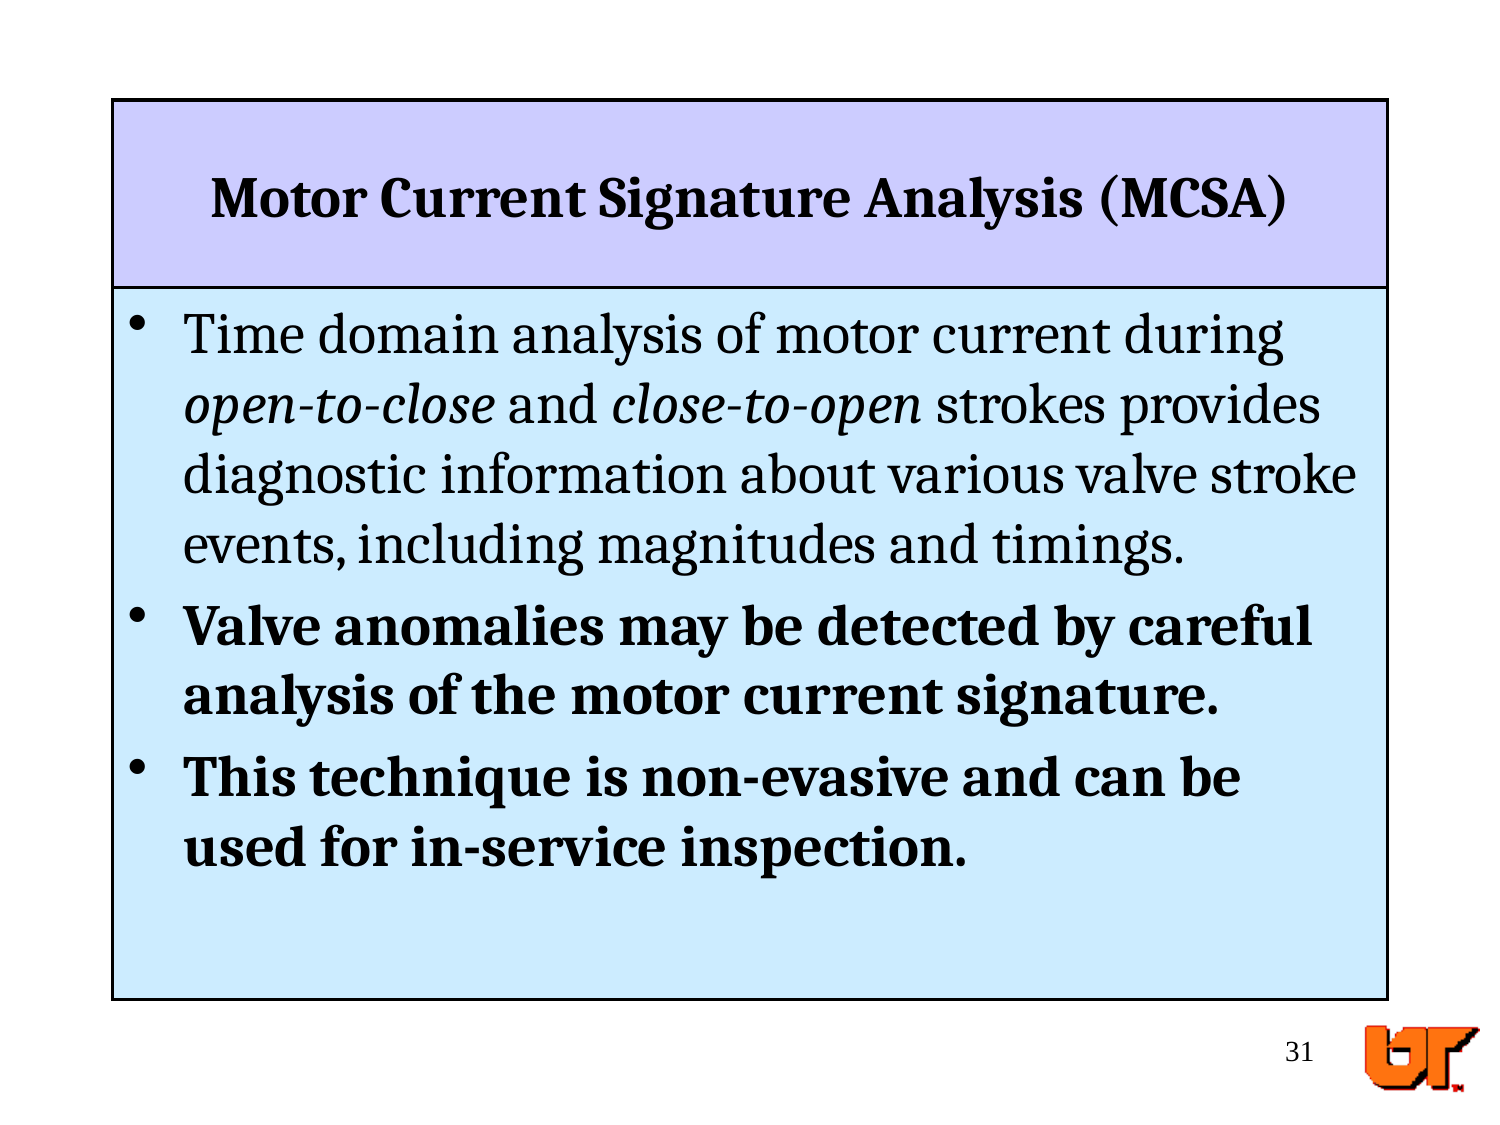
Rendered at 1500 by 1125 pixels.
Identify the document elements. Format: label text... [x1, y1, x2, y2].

title Motor Current Signature Analysis (MCSA) [111, 98, 1389, 286]
list Time domain analysis of motor current during open-to-close and close-to-open strokes provides diagnostic information about various valve stroke events, including magnitudes and timings. Valve anomalies may be detected by careful analysis of the motor current signature. This technique is non-evasive and can be used for in-service inspection. [111, 286, 1389, 1001]
picture [1362, 1024, 1480, 1094]
slide_number 31 [1249, 1024, 1351, 1101]
